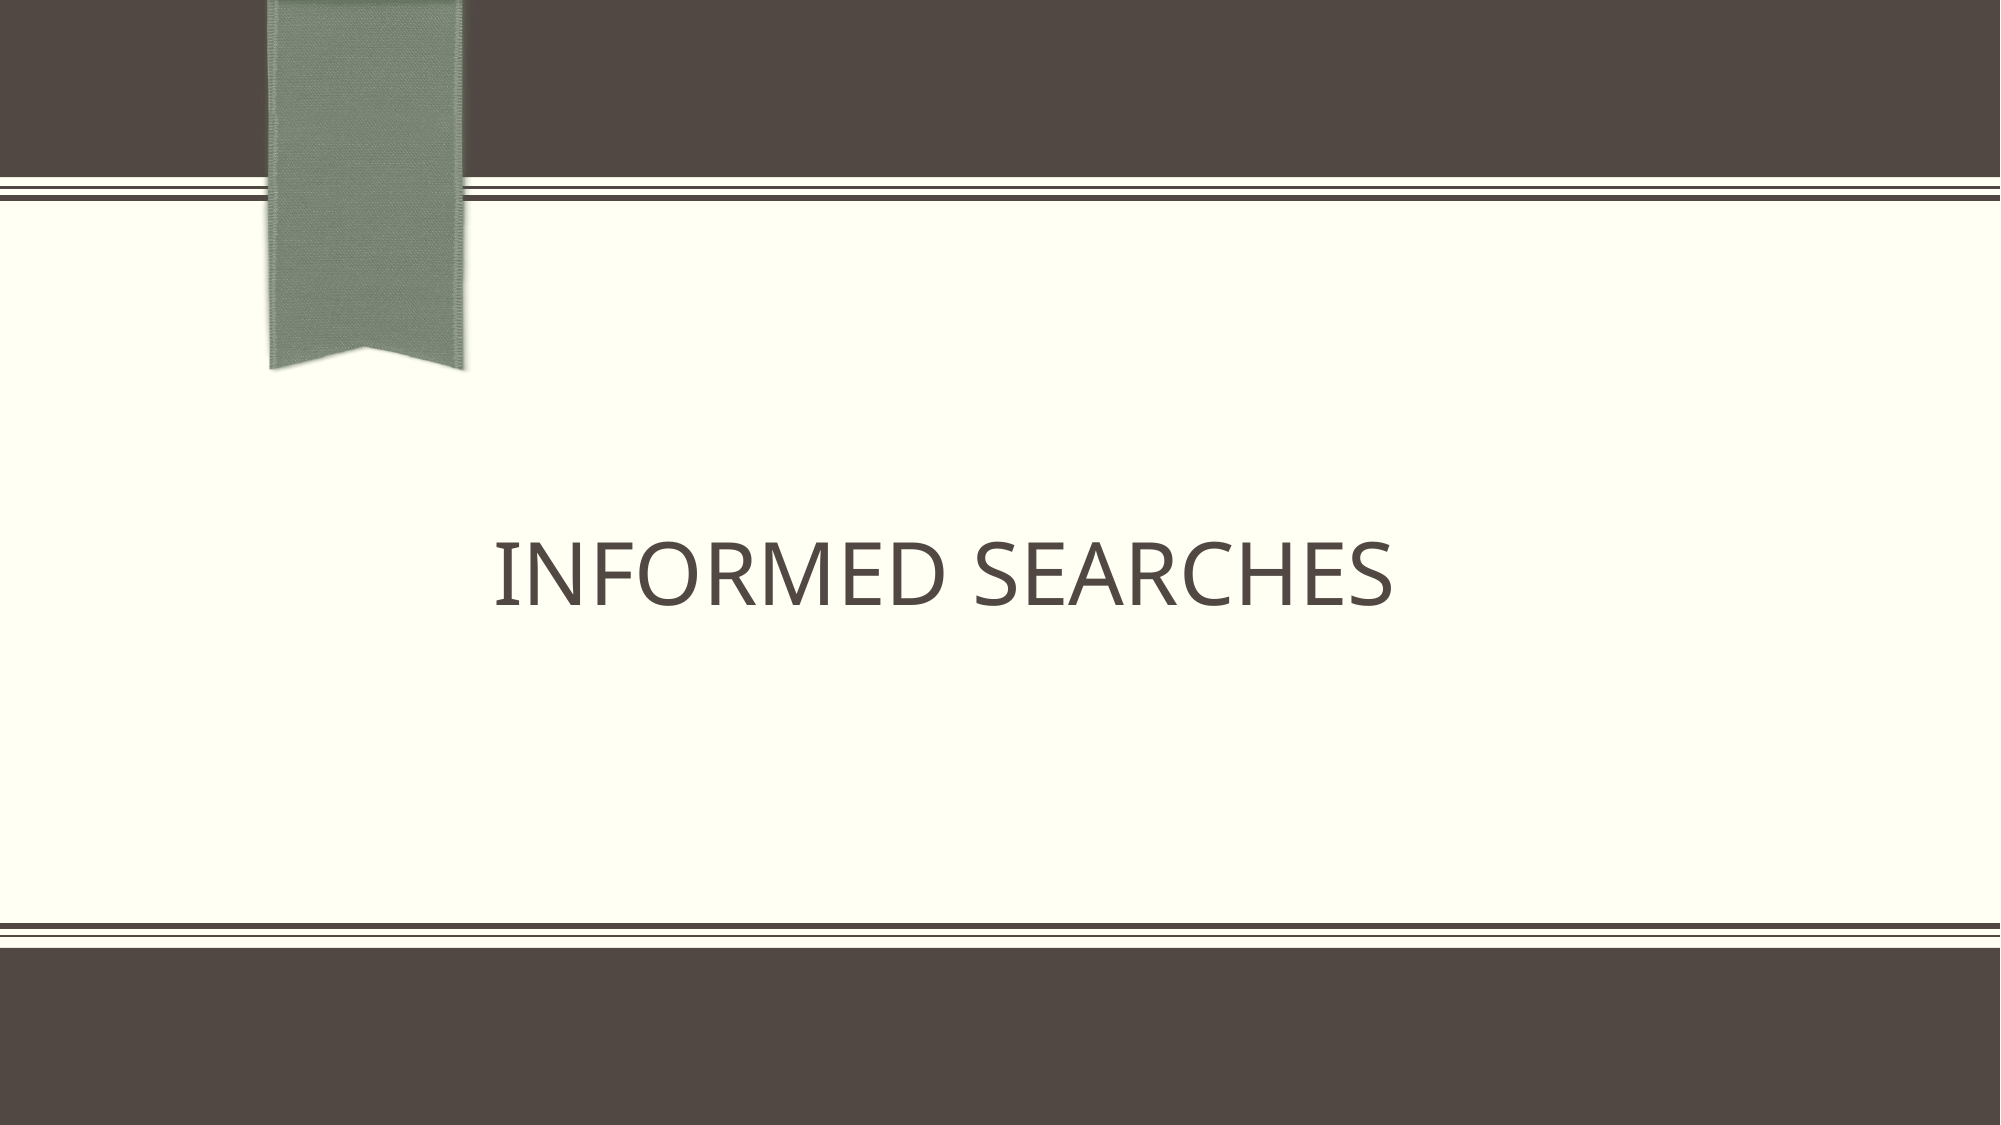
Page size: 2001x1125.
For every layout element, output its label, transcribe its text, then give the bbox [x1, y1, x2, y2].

title INFORMED SEARCHES [43, 376, 2000, 771]
